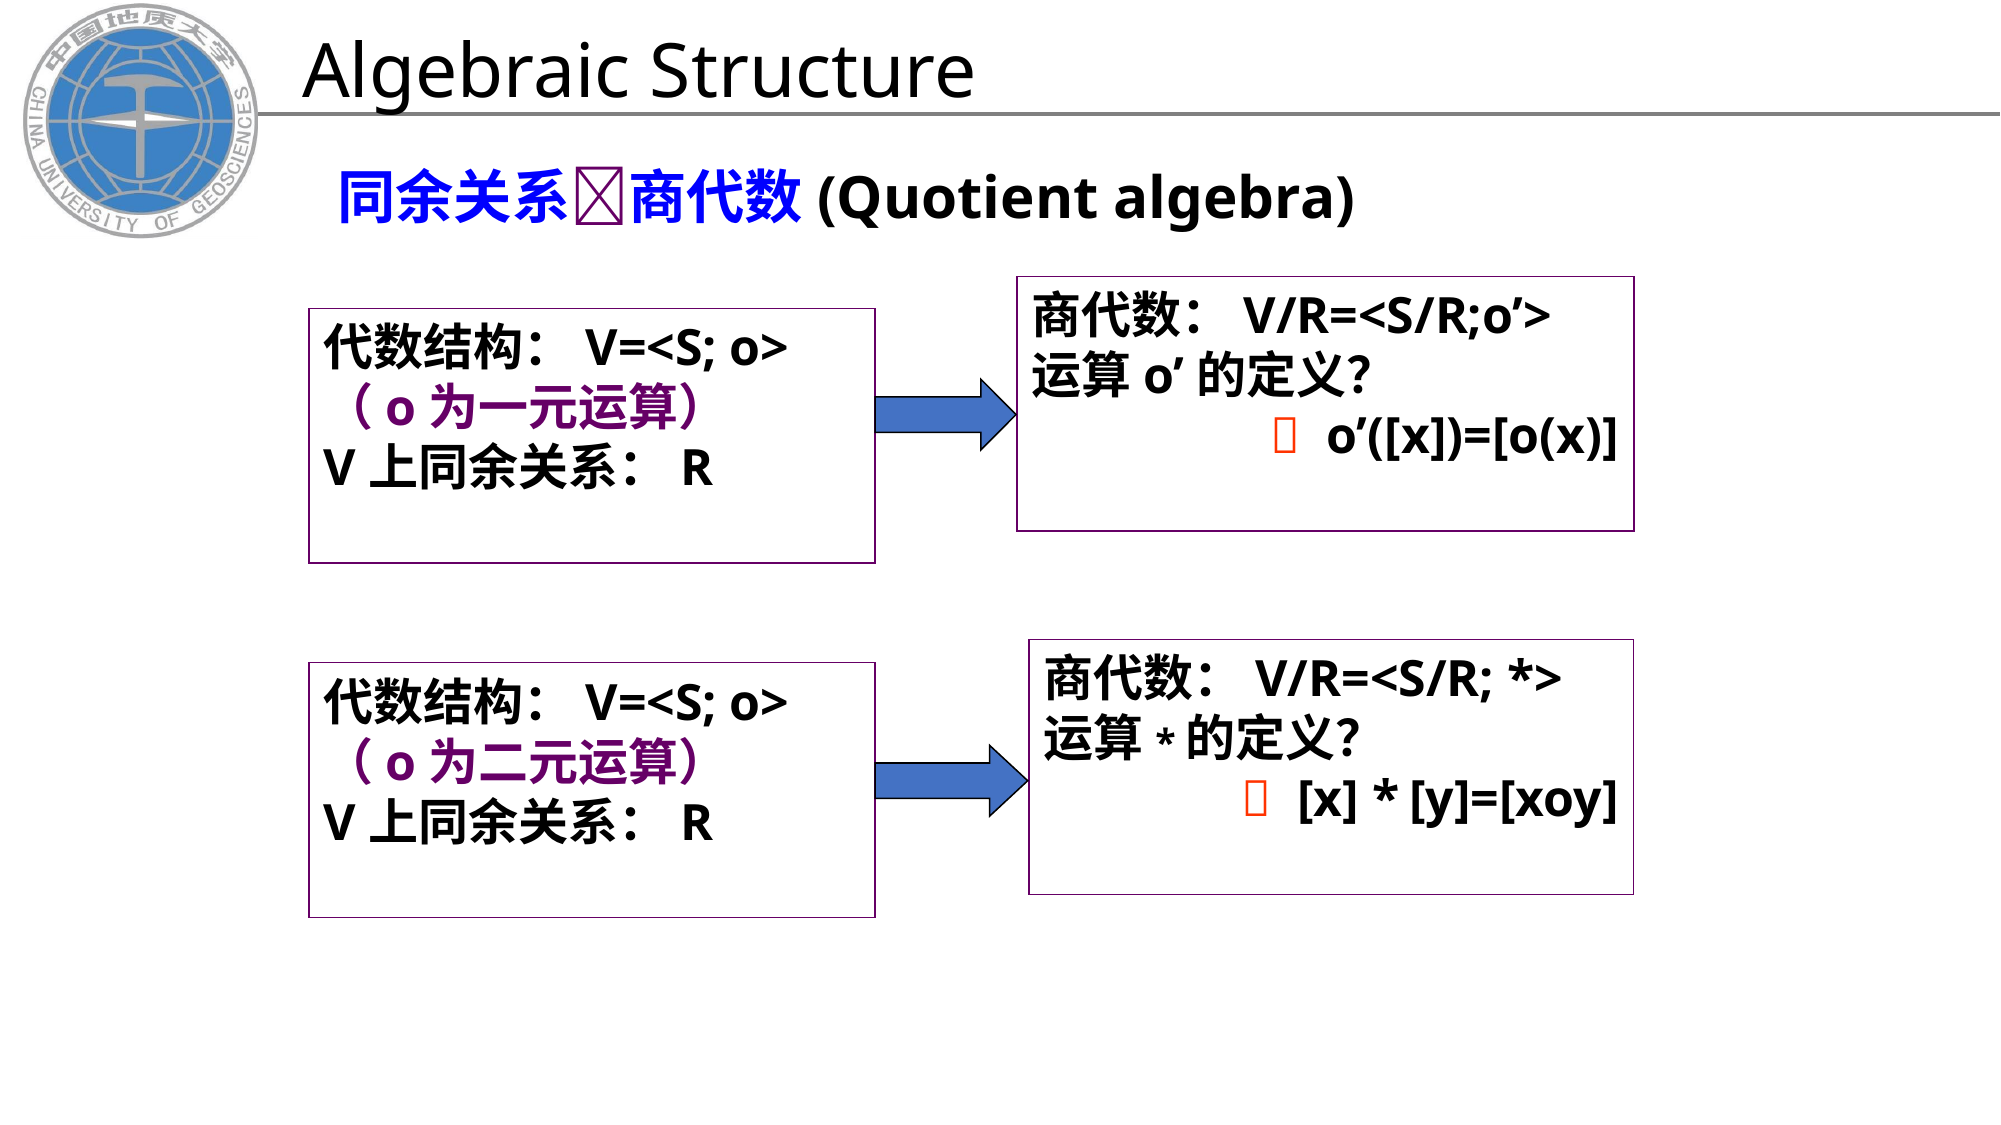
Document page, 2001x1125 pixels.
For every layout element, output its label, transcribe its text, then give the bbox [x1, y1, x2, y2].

text_box 商代数：V/R=<S/R; *> 运算*的定义？  [x] * [y]=[xoy] [1028, 639, 1634, 895]
text_box Algebraic Structure [287, 15, 1233, 210]
text_box 代数结构：V=<S; o> （o为一元运算） V上同余关系：R [308, 308, 876, 564]
text_box 代数结构：V=<S; o> （o为二元运算） V上同余关系：R [308, 662, 876, 918]
picture [21, 3, 258, 239]
text_box 商代数：V/R=<S/R;o’> 运算o’的定义？  o’([x])=[o(x)] [1016, 276, 1634, 532]
text_box 同余关系商代数(Quotient algebra) [322, 166, 1586, 258]
text_box [875, 745, 1028, 817]
text_box [875, 379, 1017, 451]
